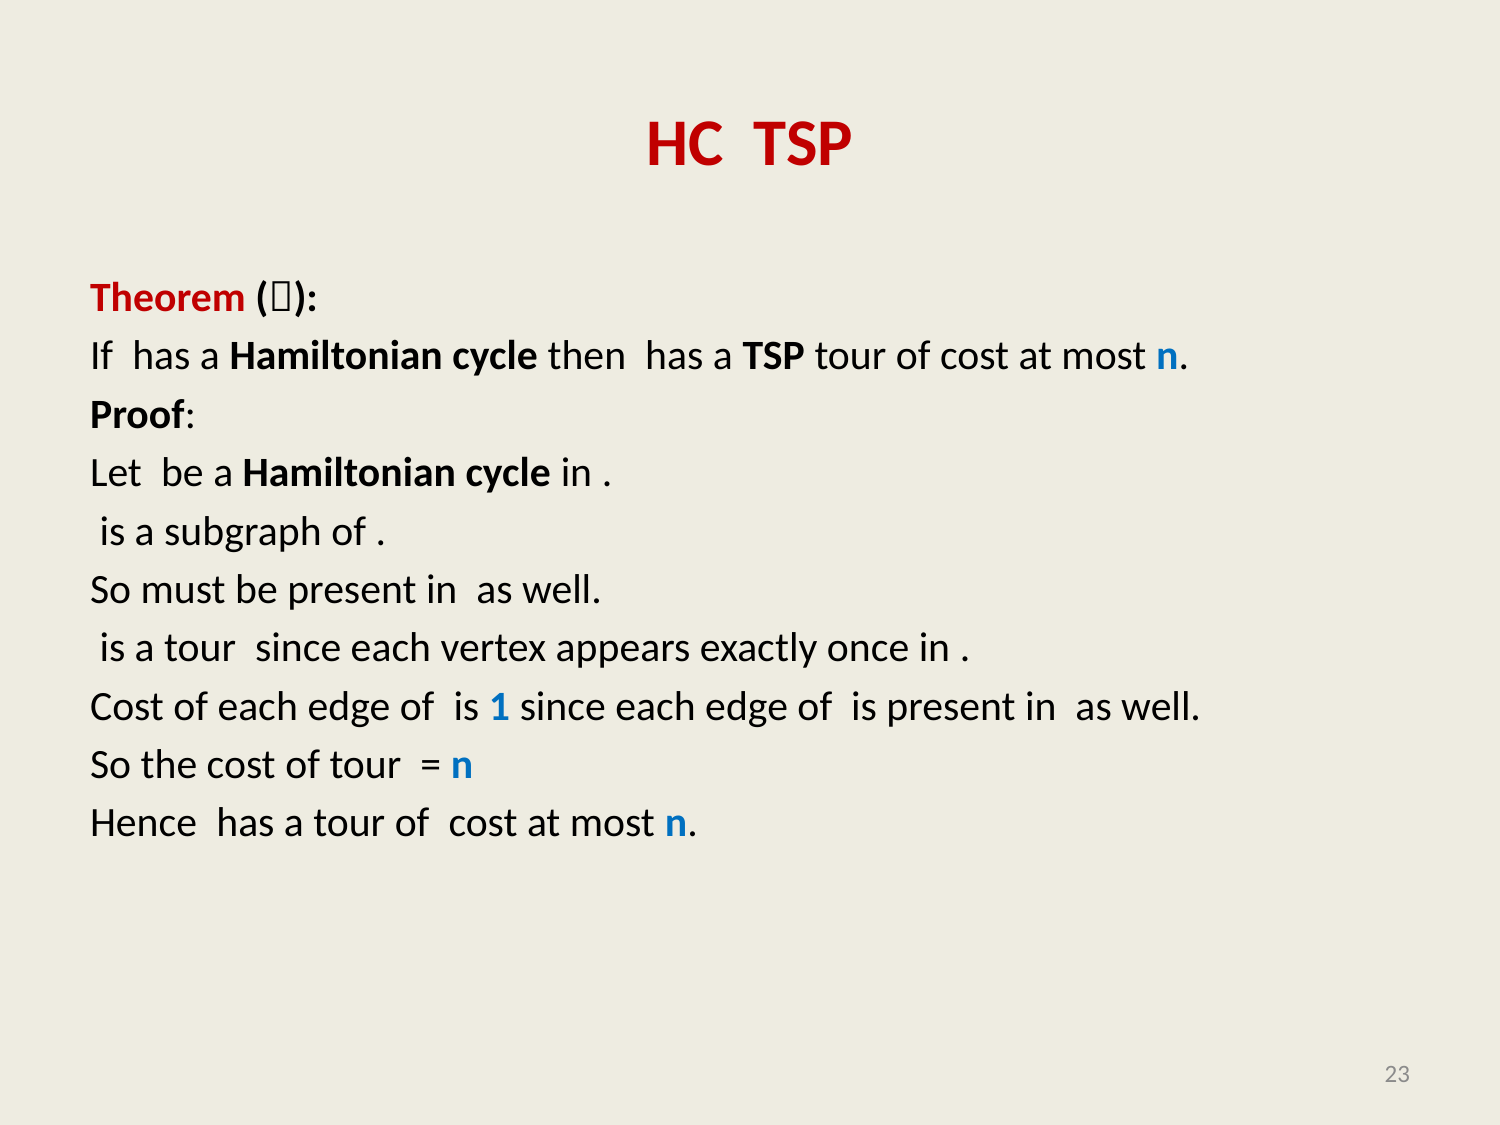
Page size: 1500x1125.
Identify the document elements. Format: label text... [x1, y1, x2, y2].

slide_number 23 [1074, 1042, 1425, 1103]
